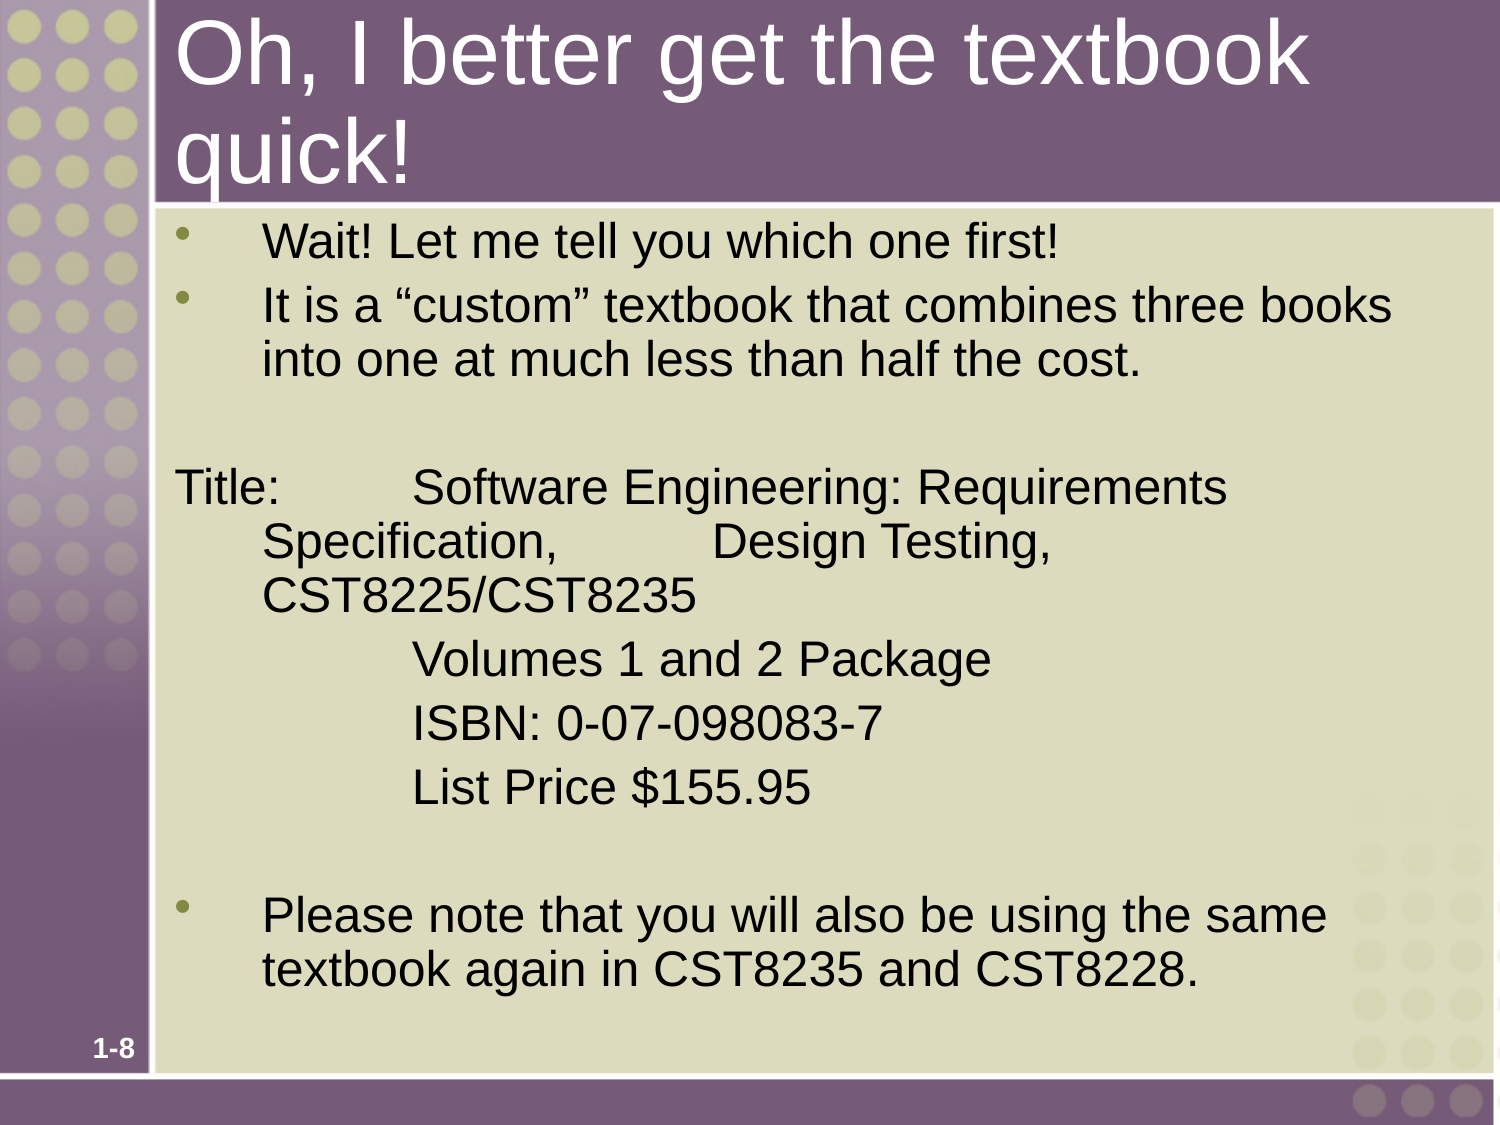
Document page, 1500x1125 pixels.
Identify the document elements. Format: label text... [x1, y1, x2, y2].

picture [0, 0, 1500, 1125]
list Wait! Let me tell you which one first! It is a “custom” textbook that combines three books into one at much less than half the cost. Title: Software Engineering: Requirements Specification, Design Testing, CST8225/CST8235 Volumes 1 and 2 Package ISBN: 0-07-098083-7 List Price $155.95 Please note that you will also be using the same textbook again in CST8235 and CST8228. [159, 207, 1500, 1078]
slide_number 1-8 [0, 1021, 151, 1101]
title Oh, I better get the textbook quick! [159, 0, 1500, 207]
